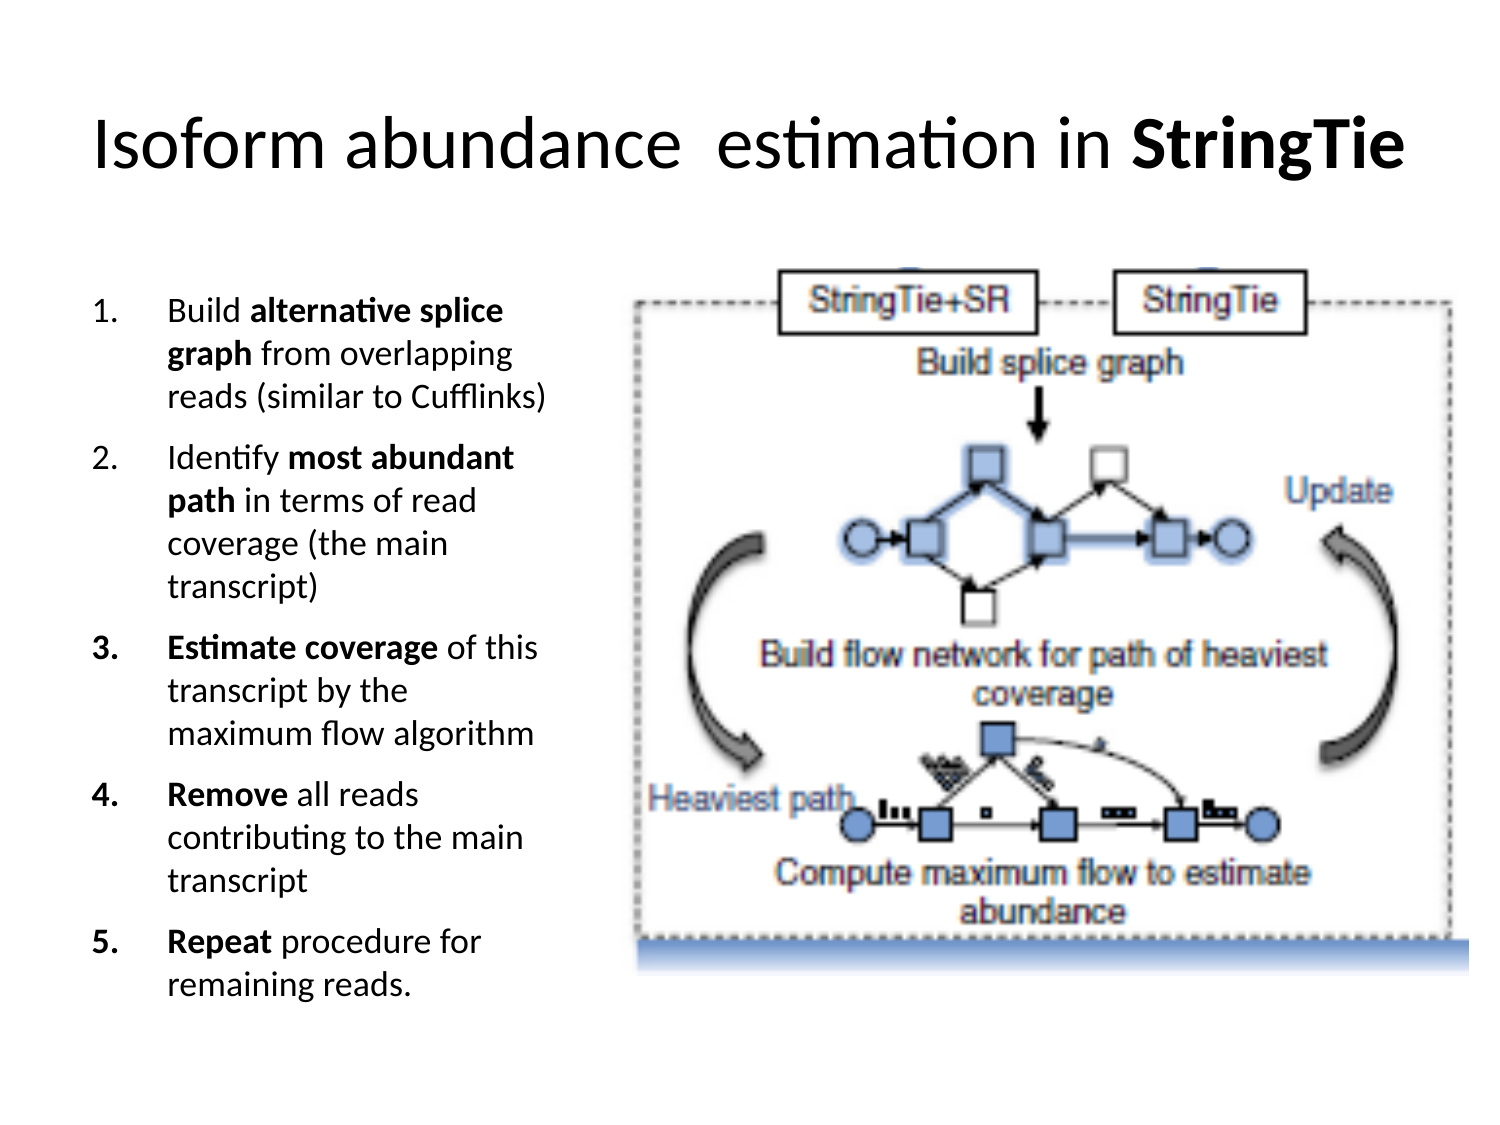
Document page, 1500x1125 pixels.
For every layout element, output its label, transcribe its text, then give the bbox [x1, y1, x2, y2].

picture [560, 266, 1469, 977]
title Isoform abundance estimation in StringTie [75, 45, 1425, 233]
list Build alternative splice graph from overlapping reads (similar to Cufflinks) Identify most abundant path in terms of read coverage (the main transcript) Estimate coverage of this transcript by the maximum flow algorithm Remove all reads contributing to the main transcript Repeat procedure for remaining reads. [76, 278, 573, 1022]
